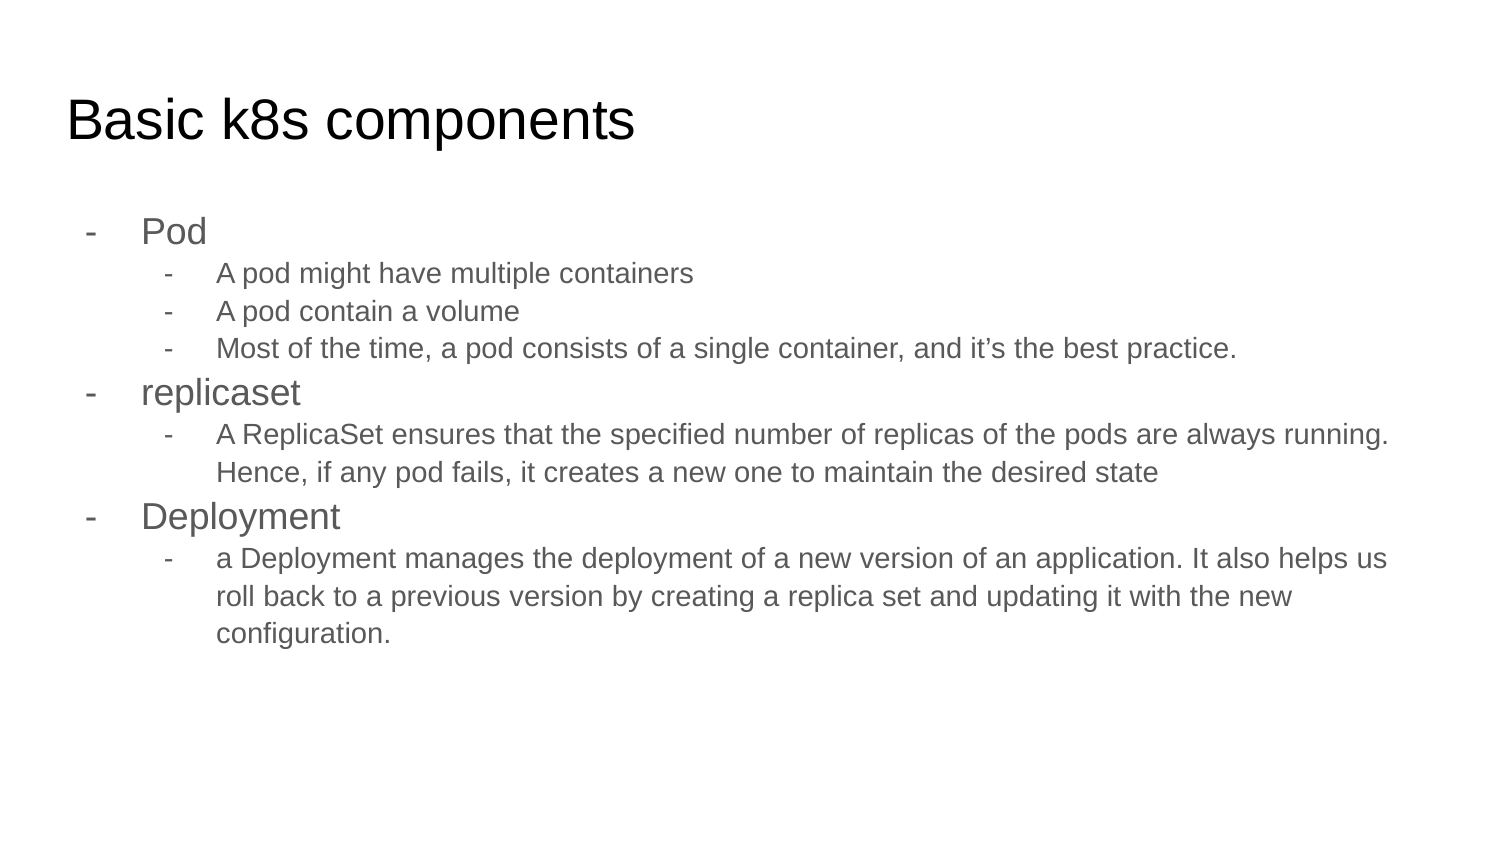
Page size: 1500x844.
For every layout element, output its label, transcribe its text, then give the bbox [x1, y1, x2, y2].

list Pod A pod might have multiple containers A pod contain a volume Most of the time, a pod consists of a single container, and it’s the best practice. replicaset A ReplicaSet ensures that the specified number of replicas of the pods are always running. Hence, if any pod fails, it creates a new one to maintain the desired state Deployment a Deployment manages the deployment of a new version of an application. It also helps us roll back to a previous version by creating a replica set and updating it with the new configuration. [51, 189, 1449, 750]
title Basic k8s components [51, 72, 1449, 167]
